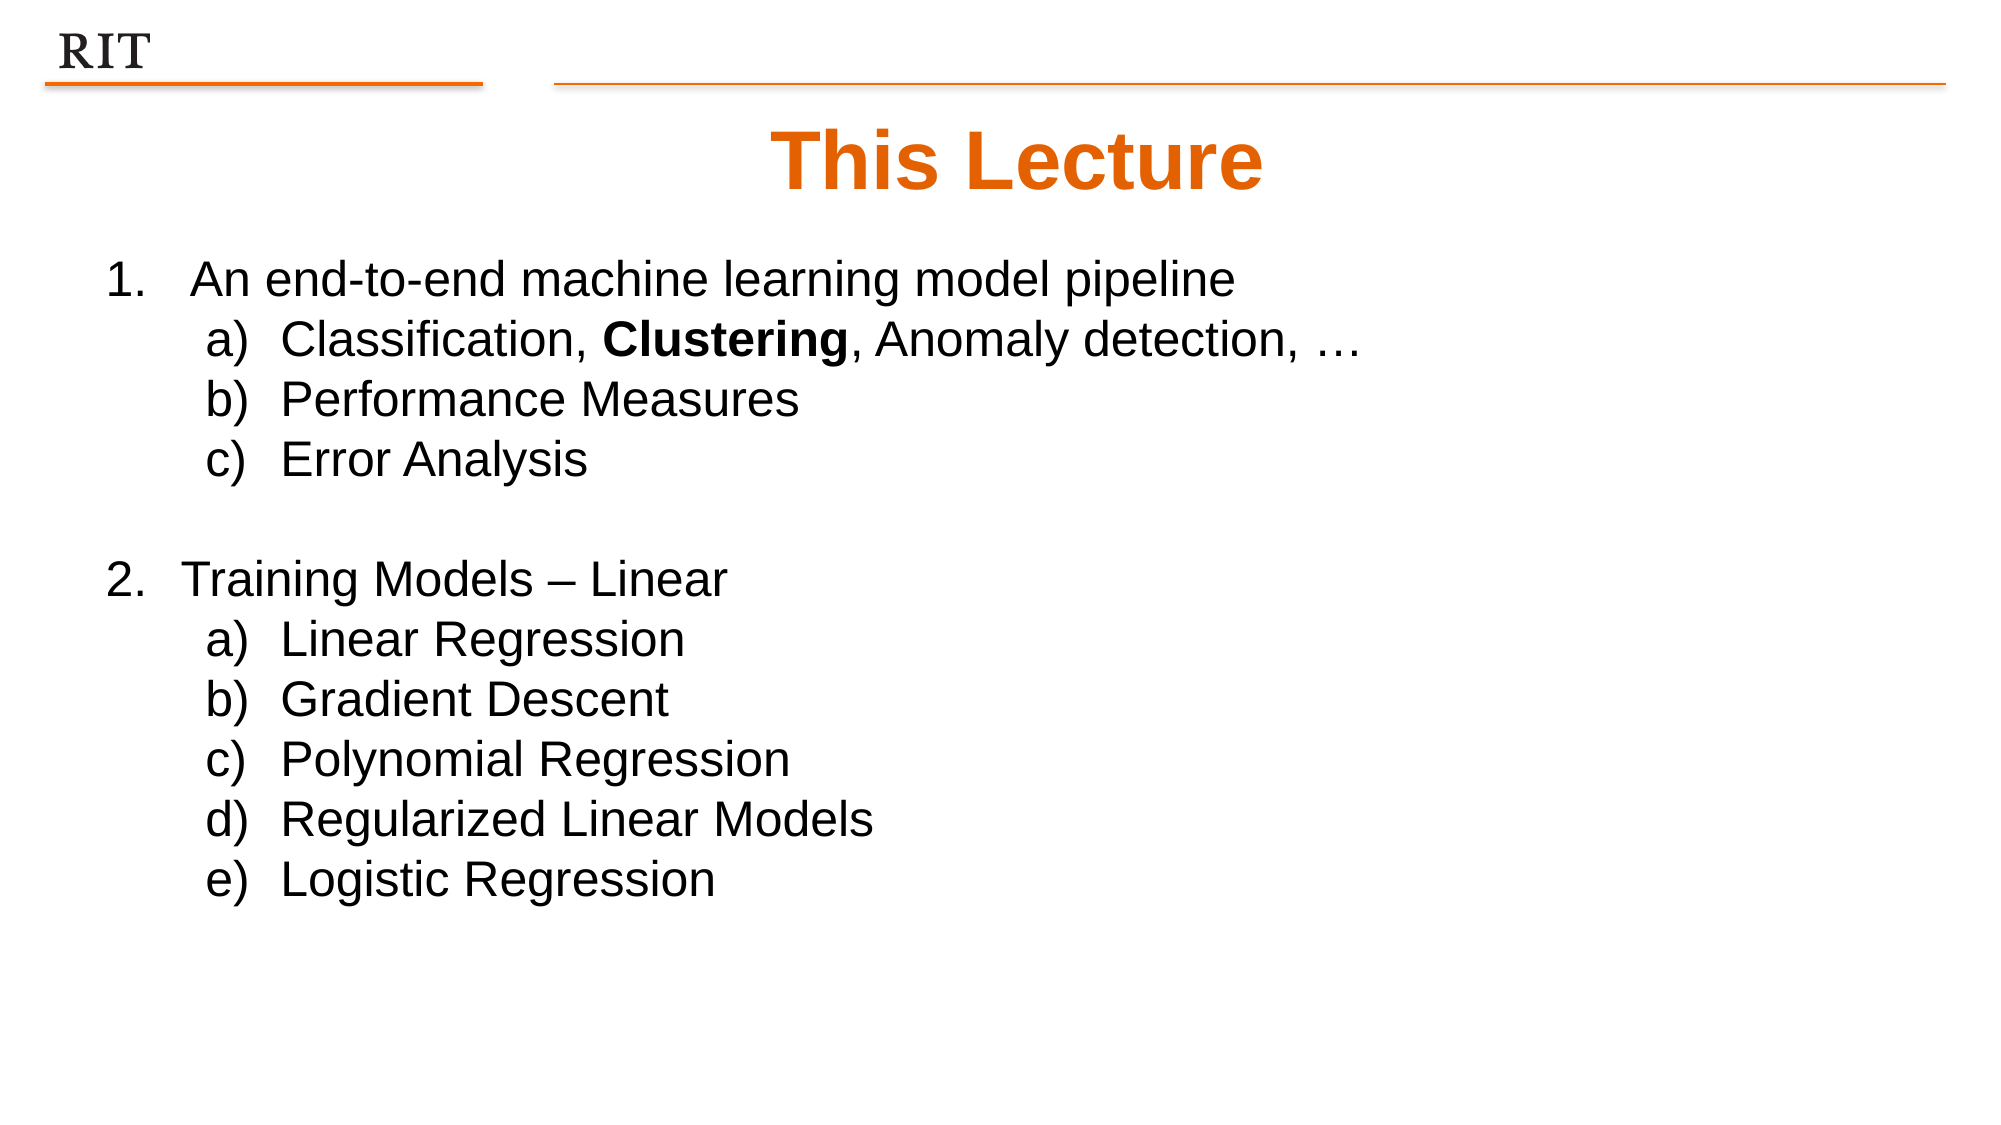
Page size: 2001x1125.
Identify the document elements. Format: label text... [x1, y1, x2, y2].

text_box An end-to-end machine learning model pipeline Classification, Clustering, Anomaly detection, … Performance Measures Error Analysis Training Models – Linear Linear Regression Gradient Descent Polynomial Regression Regularized Linear Models Logistic Regression [85, 226, 1943, 1001]
title This Lecture [117, 114, 1918, 198]
